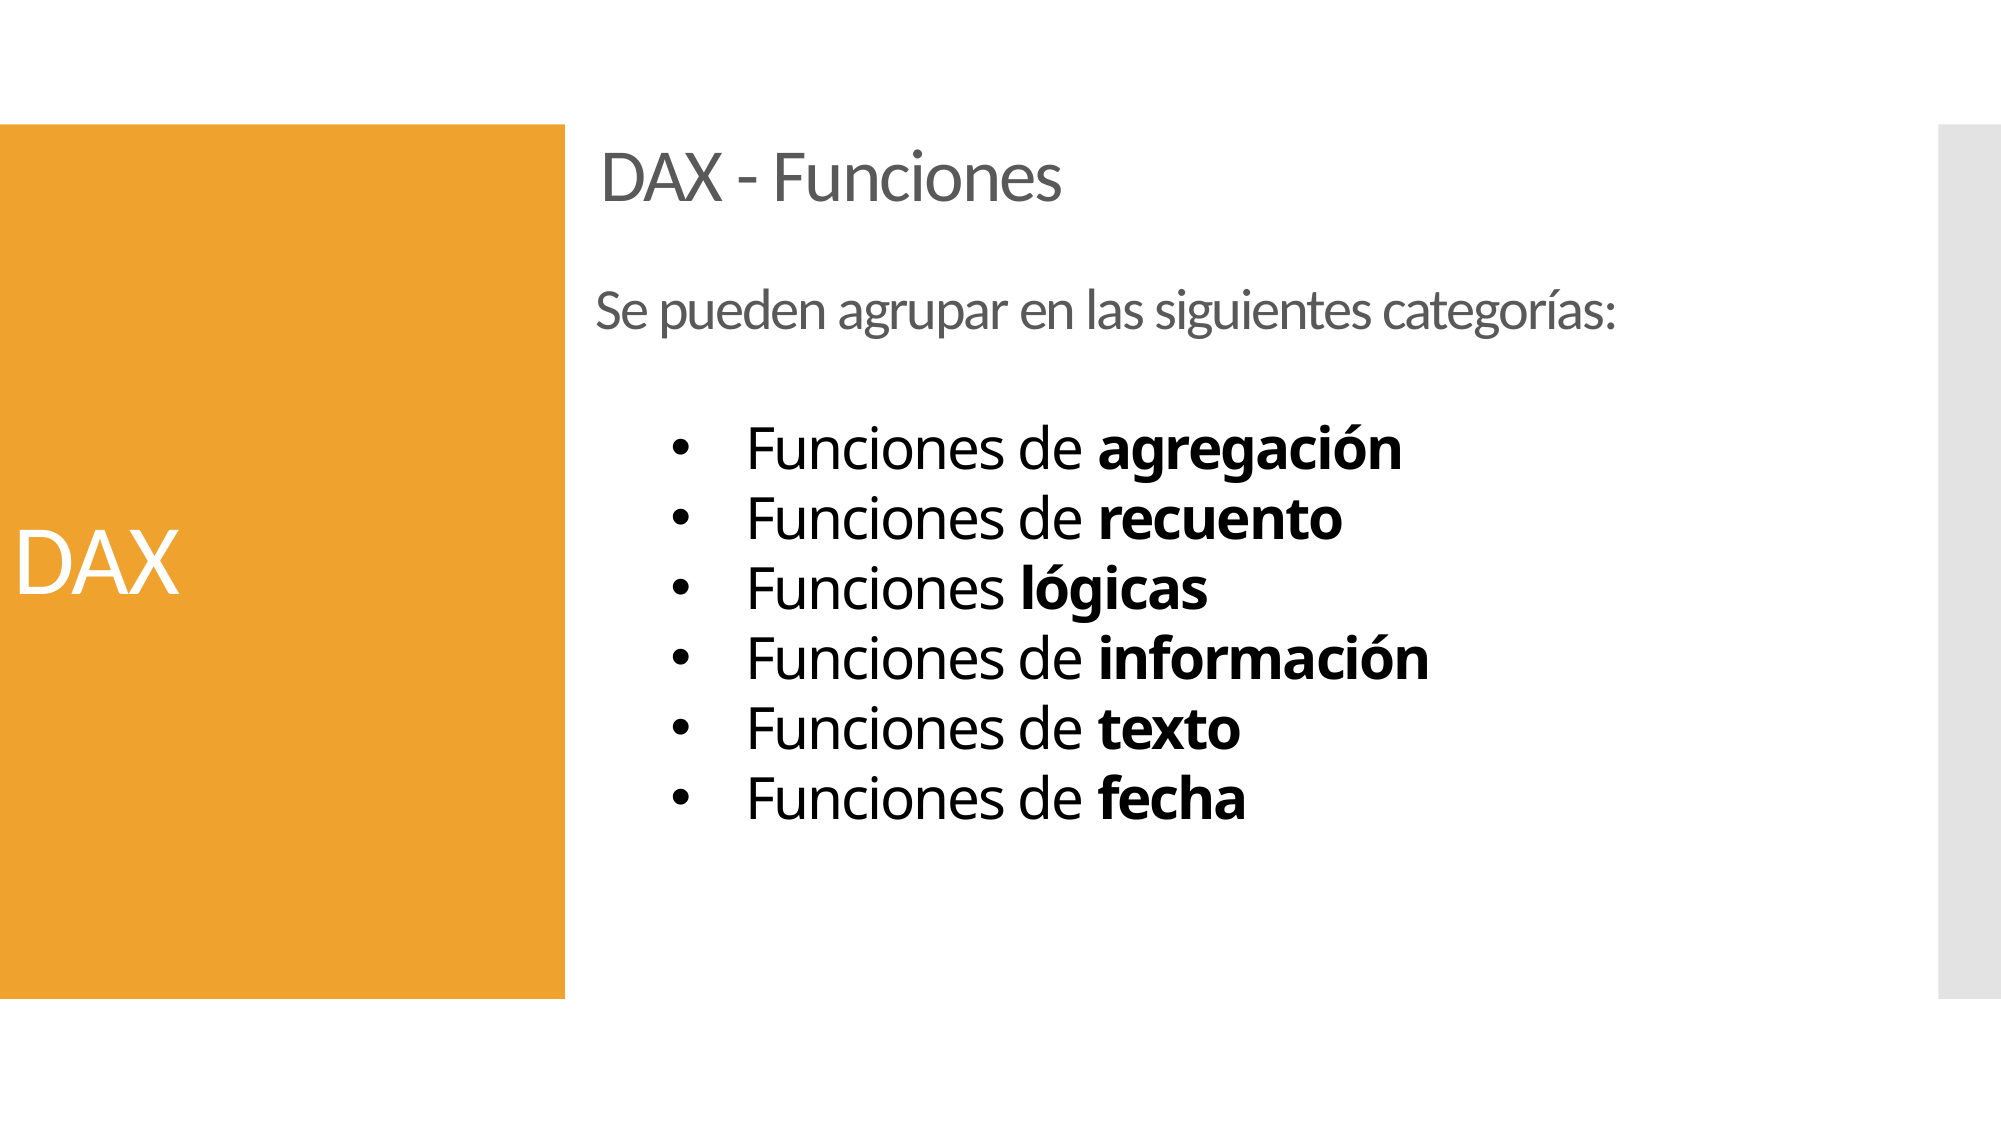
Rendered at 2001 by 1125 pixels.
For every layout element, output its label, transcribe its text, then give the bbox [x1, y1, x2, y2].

text_box DAX - Funciones [585, 73, 1933, 224]
text_box Se pueden agrupar en las siguientes categorías: Funciones de agregación Funciones de recuento Funciones lógicas Funciones de información Funciones de texto Funciones de fecha [580, 263, 1934, 1125]
title DAX [0, 184, 580, 940]
